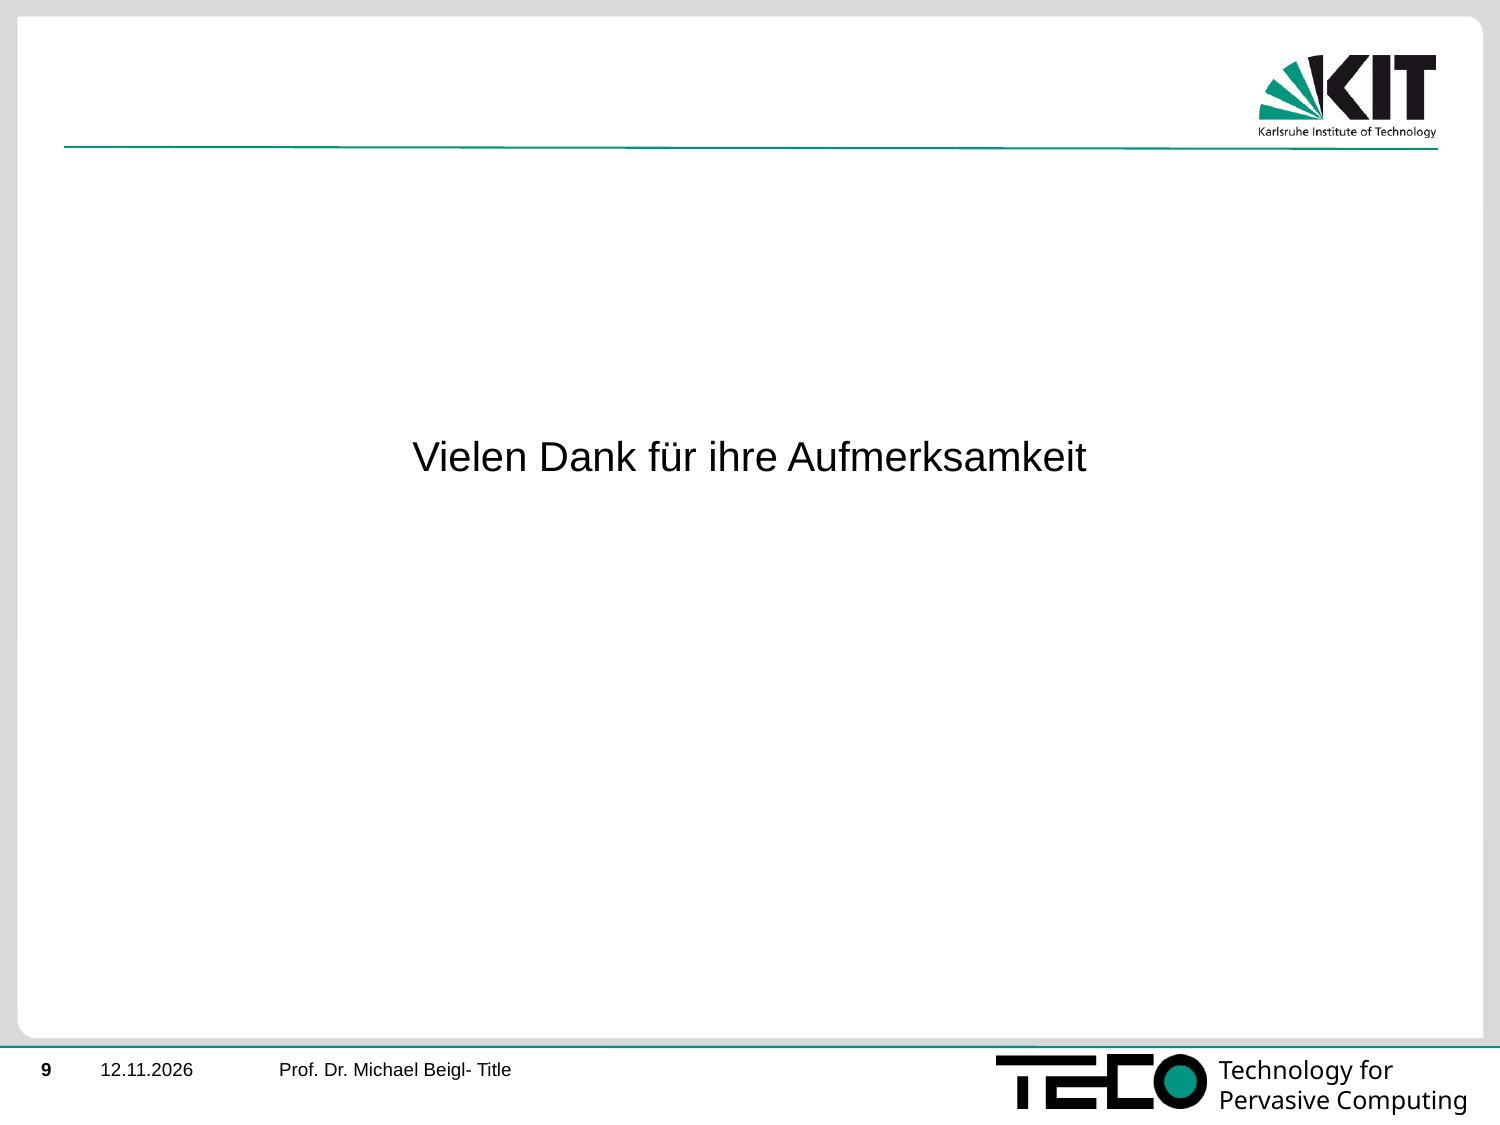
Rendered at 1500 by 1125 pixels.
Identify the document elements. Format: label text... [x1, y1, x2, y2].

footer Prof. Dr. Michael Beigl- Title [279, 1057, 976, 1117]
picture [0, 0, 1500, 1046]
list Vielen Dank für ihre Aufmerksamkeit [64, 196, 1436, 1000]
picture [996, 1054, 1207, 1109]
